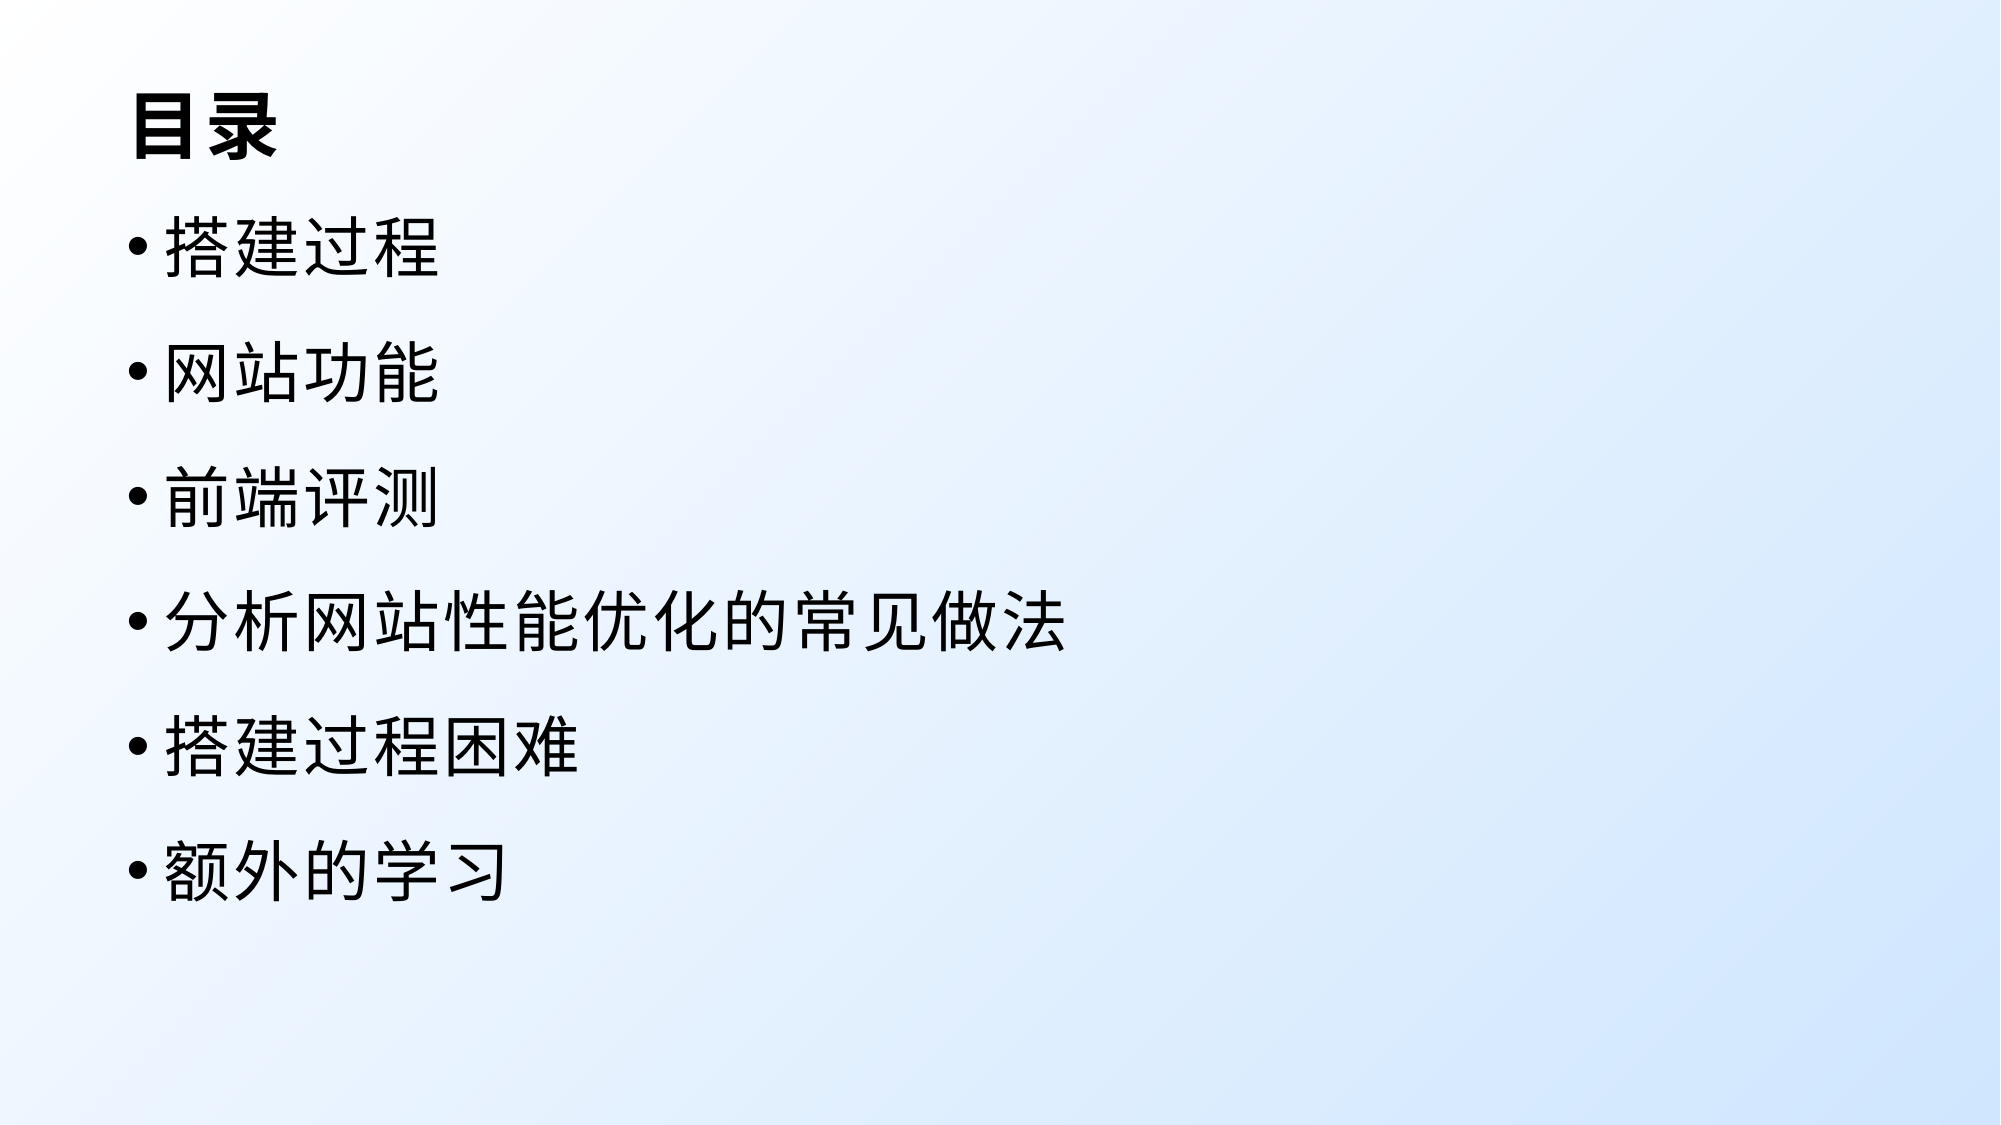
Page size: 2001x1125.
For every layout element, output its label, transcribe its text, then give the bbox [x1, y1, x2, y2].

title 目录 [109, 72, 1891, 146]
list 搭建过程 网站功能 前端评测 分析网站性能优化的常见做法 搭建过程困难 额外的学习 [109, 181, 1891, 1066]
